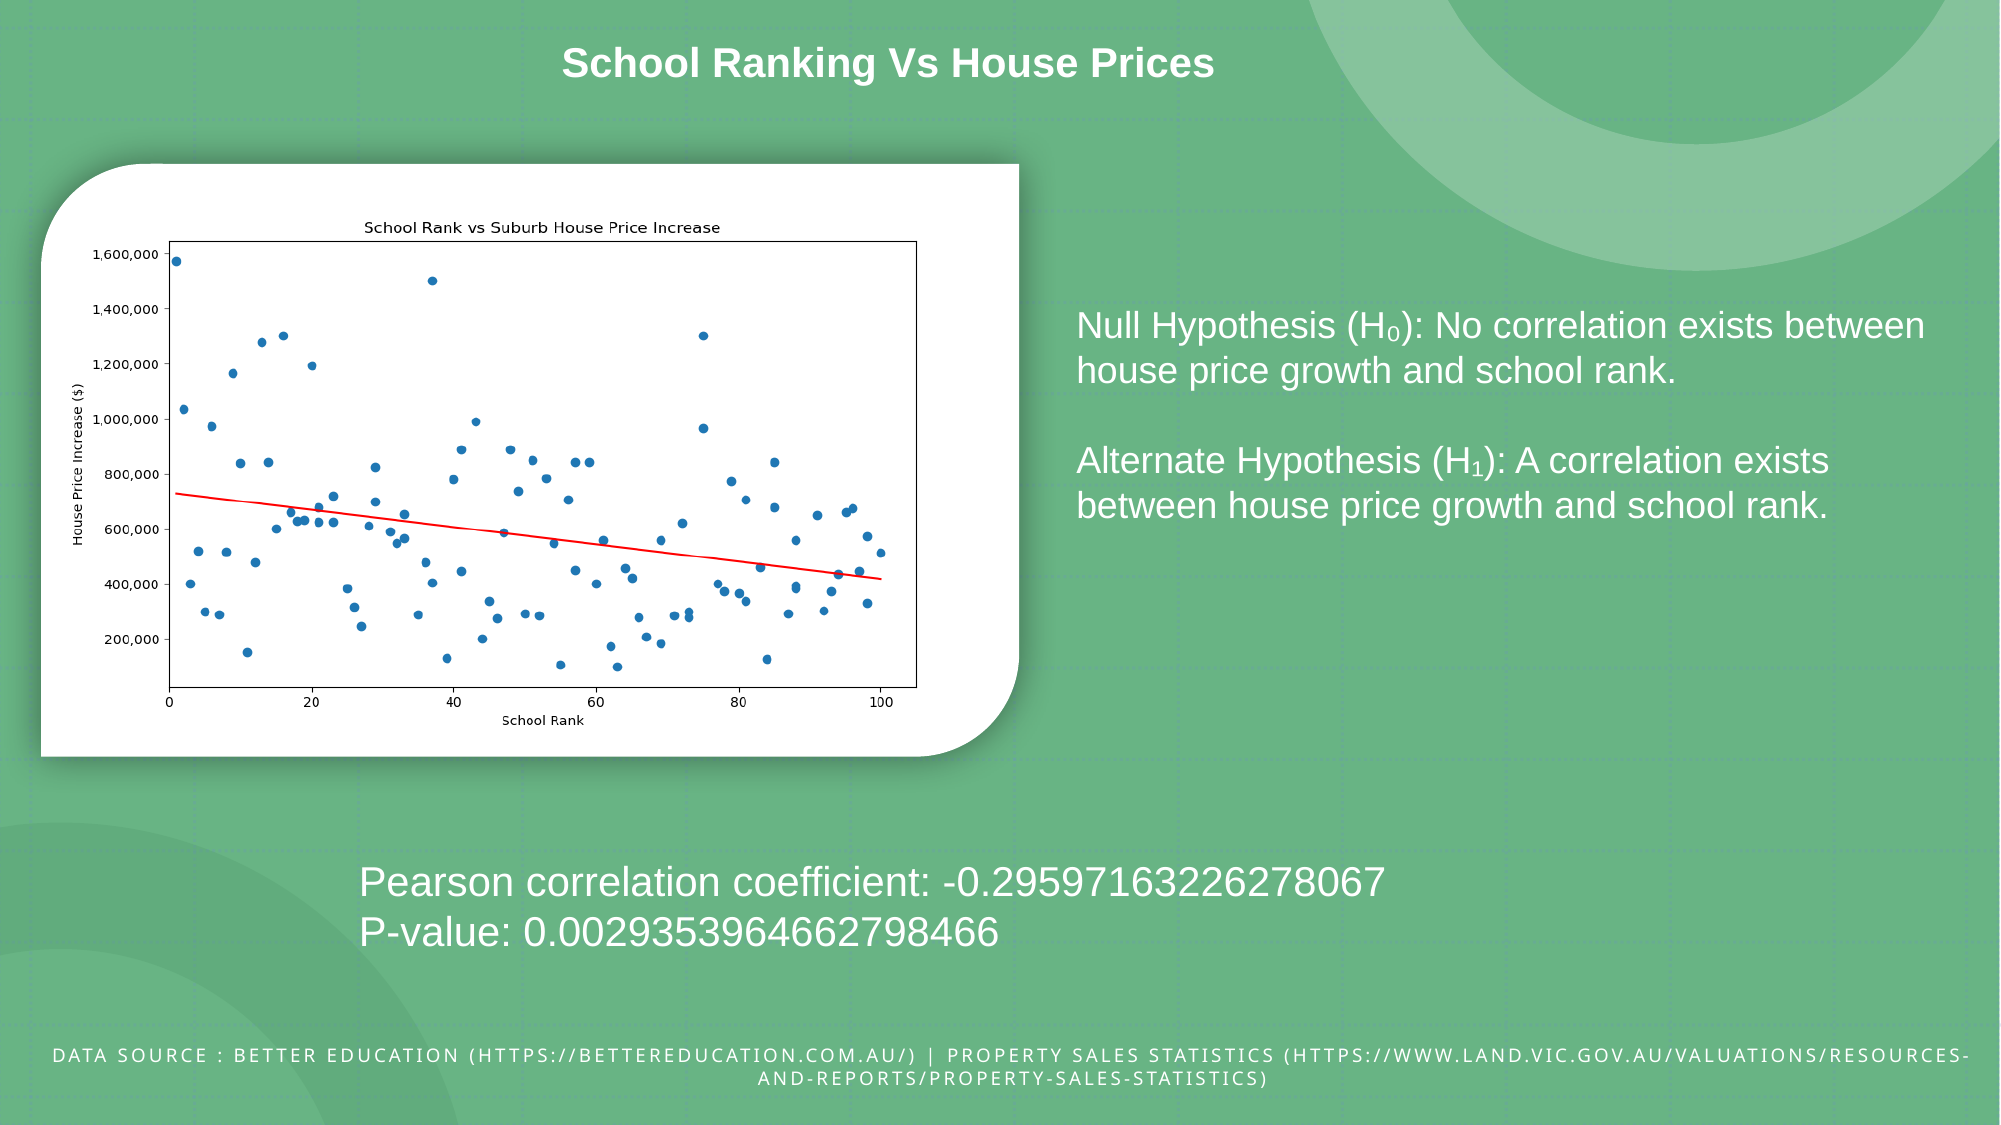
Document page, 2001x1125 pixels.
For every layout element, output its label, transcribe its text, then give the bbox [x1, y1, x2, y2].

text_box Null Hypothesis (H₀): No correlation exists between house price growth and school rank. Alternate Hypothesis (H₁): A correlation exists between house price growth and school rank. [1061, 293, 1952, 534]
text_box School Ranking Vs House Prices [546, 28, 1722, 94]
text_box Pearson correlation coefficient: -0.29597163226278067 P-value: 0.0029353964662798466 [343, 847, 1656, 963]
picture [48, 171, 1012, 750]
footer Data Source : Better Education (https://bettereducation.com.au/) | Property Sales Statistics (https://www.land.vic.gov.au/valuations/resources-and-reports/property-sales-statistics) [23, 1036, 2000, 1097]
